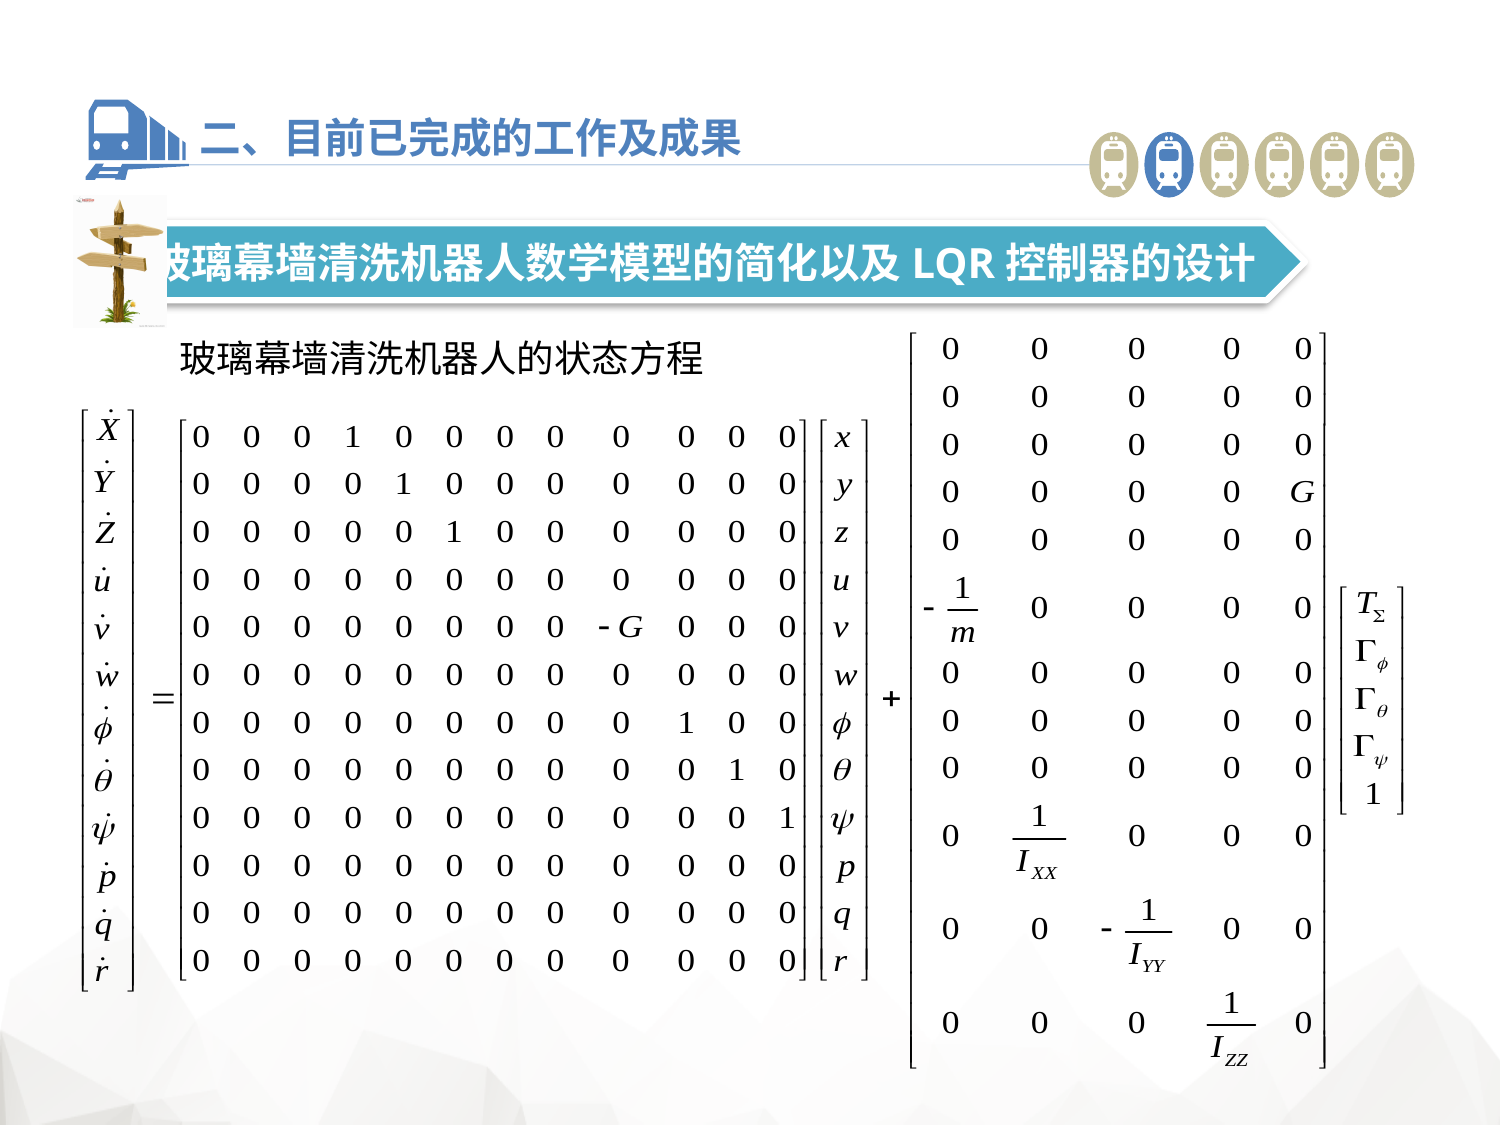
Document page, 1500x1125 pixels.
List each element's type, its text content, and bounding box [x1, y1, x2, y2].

picture [0, 892, 1500, 1125]
text_box 玻璃幕墙清洗机器人数学模型的简化以及LQR控制器的设计 [171, 220, 1309, 304]
picture [73, 195, 167, 327]
text_box 二、目前已完成的工作及成果 [199, 116, 753, 162]
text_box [73, 327, 1416, 1075]
